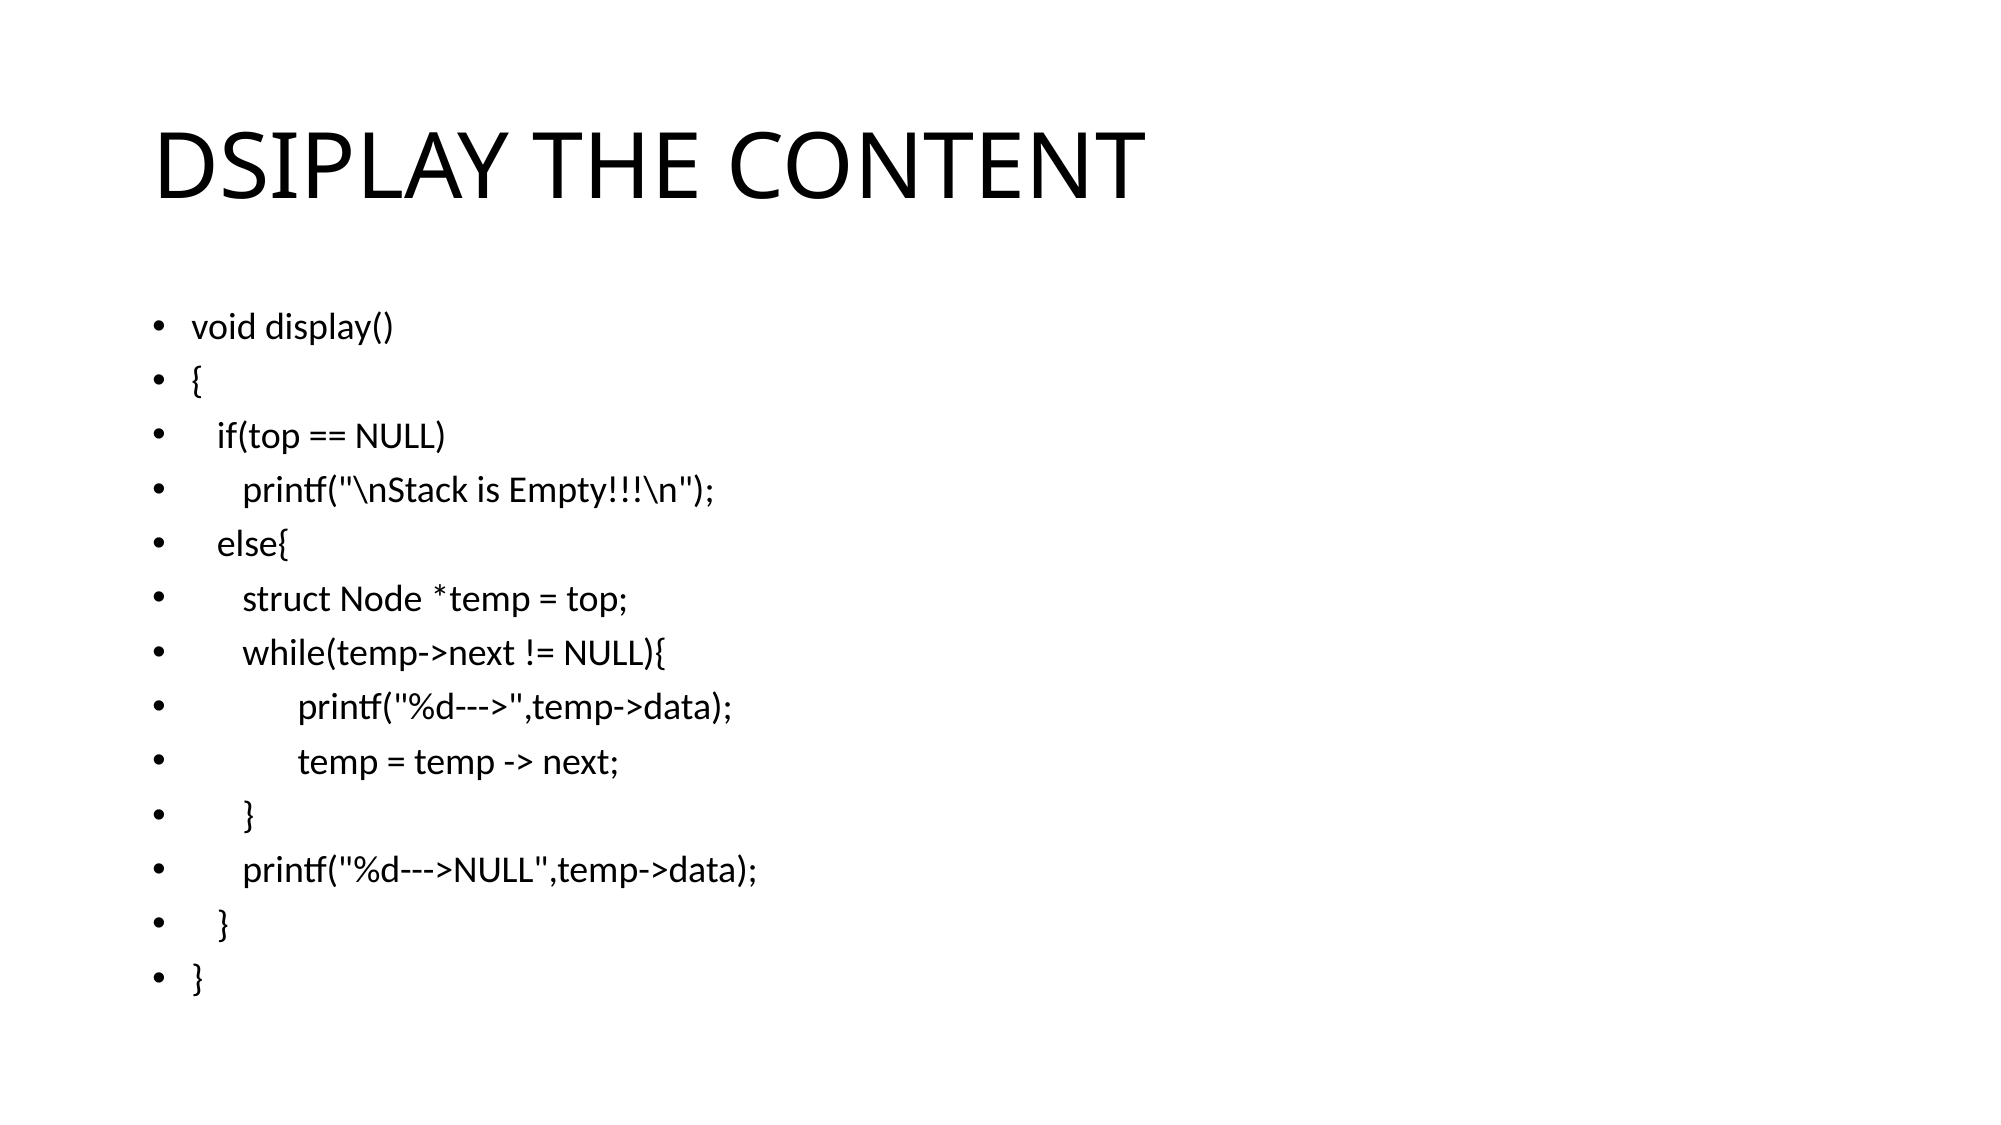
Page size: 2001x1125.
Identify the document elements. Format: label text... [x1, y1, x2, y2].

list void display() { if(top == NULL) printf("\nStack is Empty!!!\n"); else{ struct Node *temp = top; while(temp->next != NULL){ printf("%d--->",temp->data); temp = temp -> next; } printf("%d--->NULL",temp->data); } } [137, 299, 1863, 1014]
title DSIPLAY THE CONTENT [137, 59, 1863, 278]
